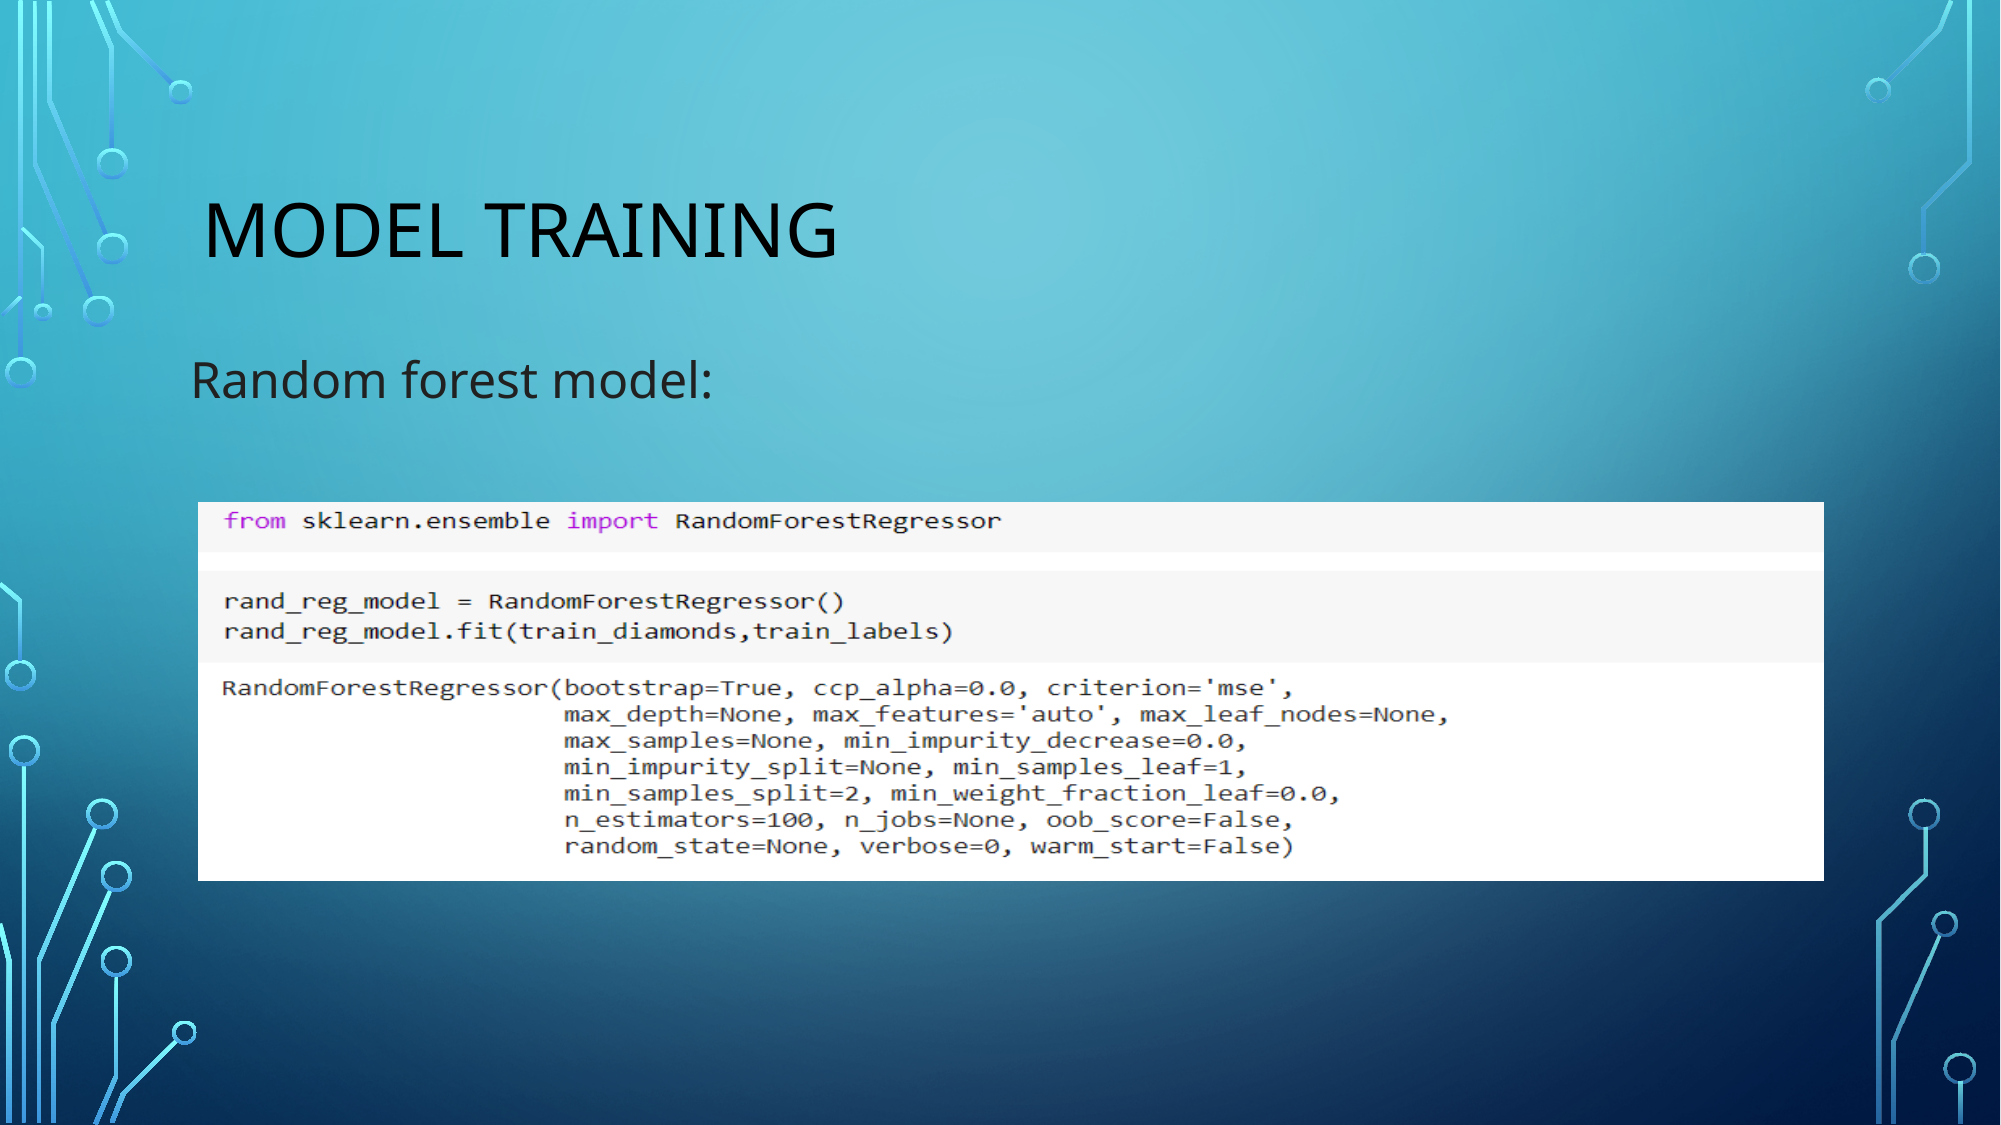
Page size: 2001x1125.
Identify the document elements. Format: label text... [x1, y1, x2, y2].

picture [198, 502, 1824, 881]
title Model Training [187, 126, 1813, 341]
text_box Random forest model: [176, 340, 1614, 476]
